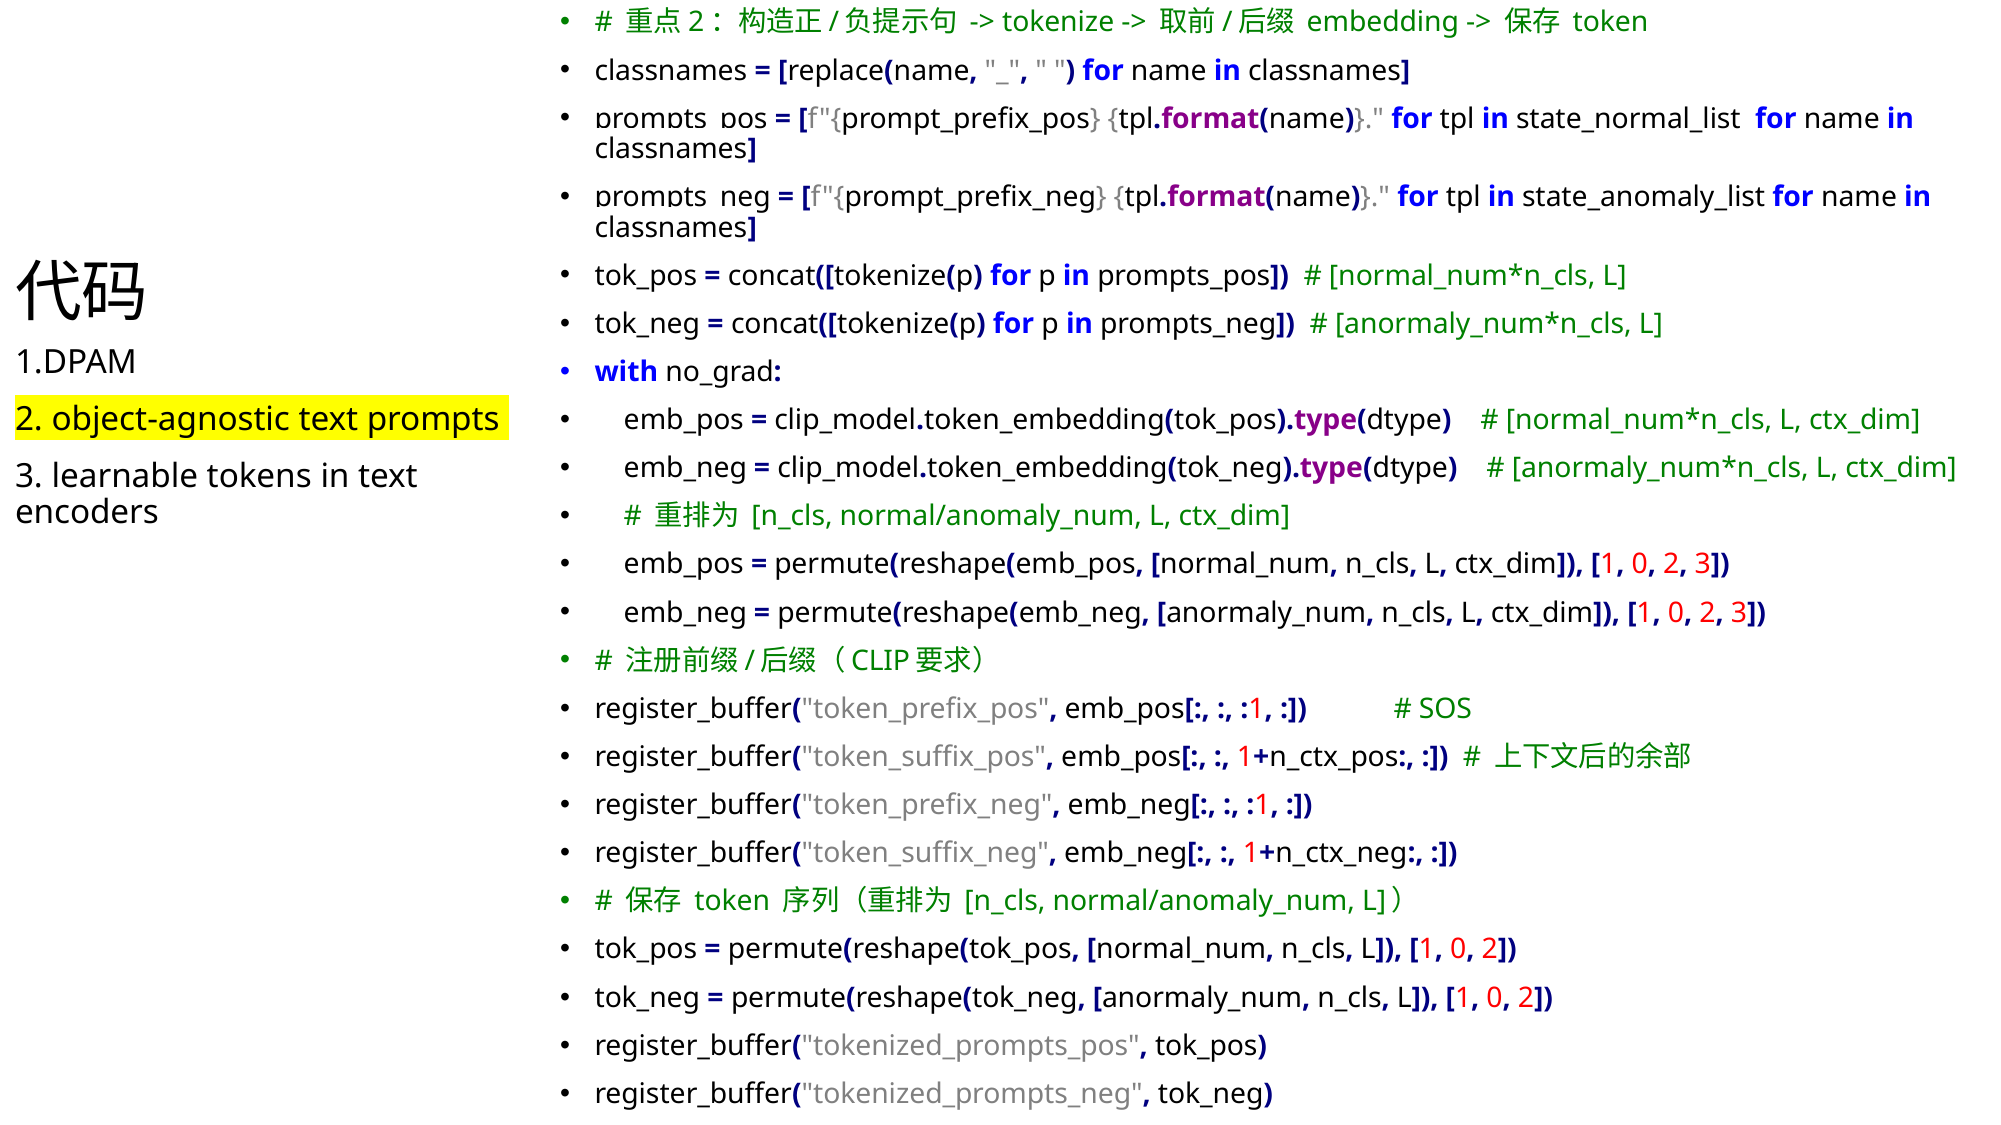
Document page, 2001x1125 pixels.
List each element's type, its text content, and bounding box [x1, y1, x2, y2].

title 代码 [0, 75, 519, 337]
list # 重点2：构造正/负提示句 -> tokenize -> 取前/后缀 embedding -> 保存 token classnames = [replace(name, "_", " ") for name in classnames] prompts_pos = [f"{prompt_prefix_pos} {tpl.format(name)}." for tpl in state_normal_list for name in classnames] prompts_neg = [f"{prompt_prefix_neg} {tpl.format(name)}." for tpl in state_anomaly_list for name in classnames] tok_pos = concat([tokenize(p) for p in prompts_pos]) # [normal_num*n_cls, L] tok_neg = concat([tokenize(p) for p in prompts_neg]) # [anormaly_num*n_cls, L] with no_grad: emb_pos = clip_model.token_embedding(tok_pos).type(dtype) # [normal_num*n_cls, L, ctx_dim] emb_neg = clip_model.token_embedding(tok_neg).type(dtype) # [anormaly_num*n_cls, L, ctx_dim] # 重排为 [n_cls, normal/anomaly_num, L, ctx_dim] emb_pos = permute(reshape(emb_pos, [normal_num, n_cls, L, ctx_dim]), [1, 0, 2, 3]) emb_neg = permute(reshape(emb_neg, [anormaly_num, n_cls, L, ctx_dim]), [1, 0, 2, 3]) # 注册前缀/后缀（CLIP要求） register_buffer("token_prefix_pos", emb_pos[:, :, :1, :]) # SOS register_buffer("token_suffix_pos", emb_pos[:, :, 1+n_ctx_pos:, :]) # 上下文后的余部 register_buffer("token_prefix_neg", emb_neg[:, :, :1, :]) register_buffer("token_suffix_neg", emb_neg[:, :, 1+n_ctx_neg:, :]) # 保存 token 序列（重排为 [n_cls, normal/anomaly_num, L]） tok_pos = permute(reshape(tok_pos, [normal_num, n_cls, L]), [1, 0, 2]) tok_neg = permute(reshape(tok_neg, [anormaly_num, n_cls, L]), [1, 0, 2]) register_buffer("tokenized_prompts_pos", tok_pos) register_buffer("tokenized_prompts_neg", tok_neg) [545, 0, 2000, 1125]
list 1.DPAM 2. object-agnostic text prompts 3. learnable tokens in text encoders [0, 337, 546, 963]
